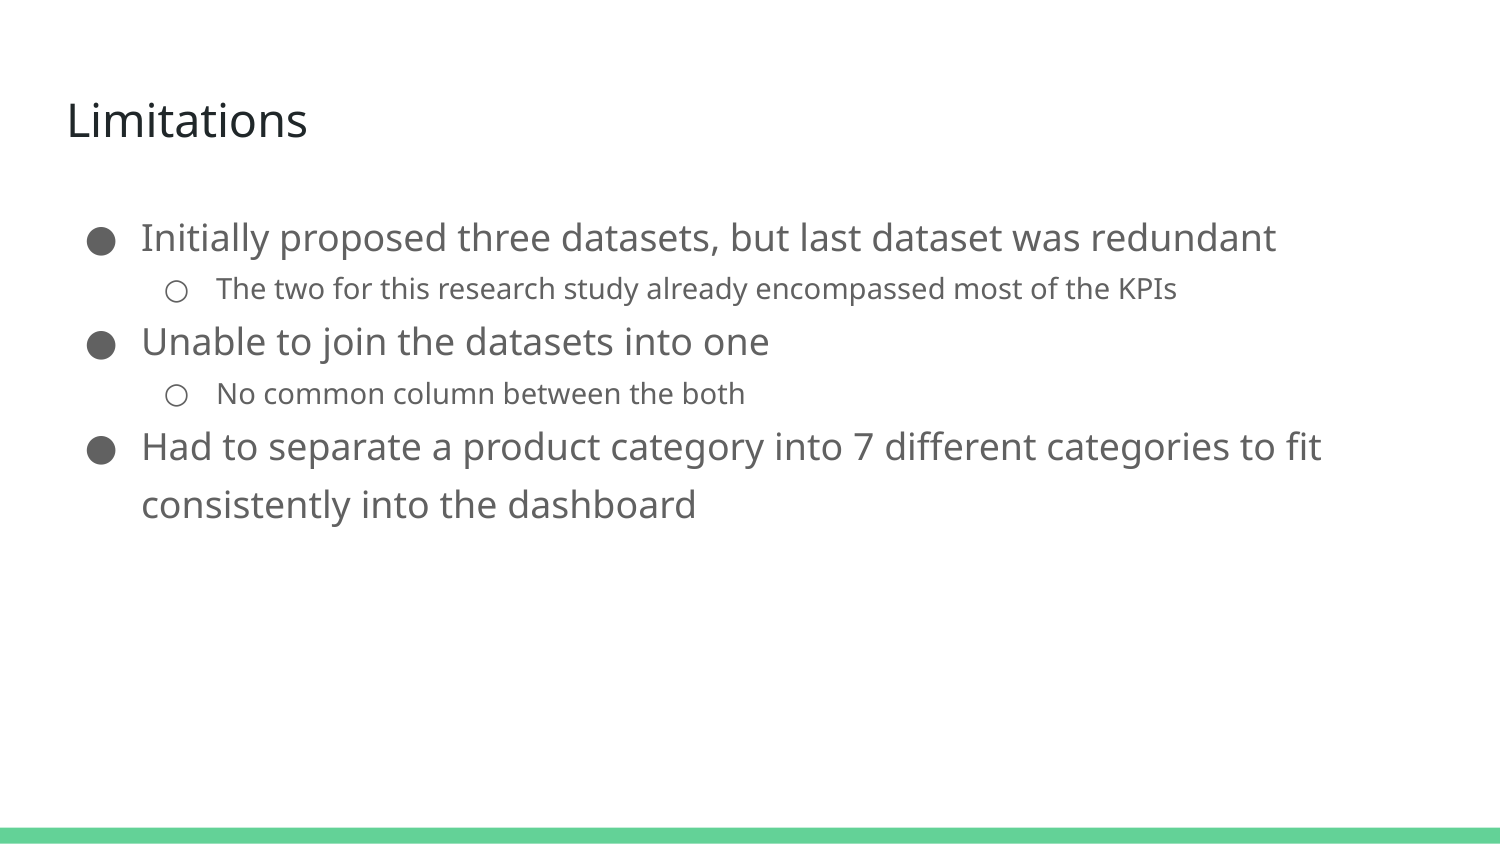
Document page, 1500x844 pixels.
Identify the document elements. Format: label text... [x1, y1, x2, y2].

list Initially proposed three datasets, but last dataset was redundant The two for this research study already encompassed most of the KPIs Unable to join the datasets into one No common column between the both Had to separate a product category into 7 different categories to fit consistently into the dashboard [51, 189, 1449, 750]
title Limitations [51, 72, 1449, 167]
